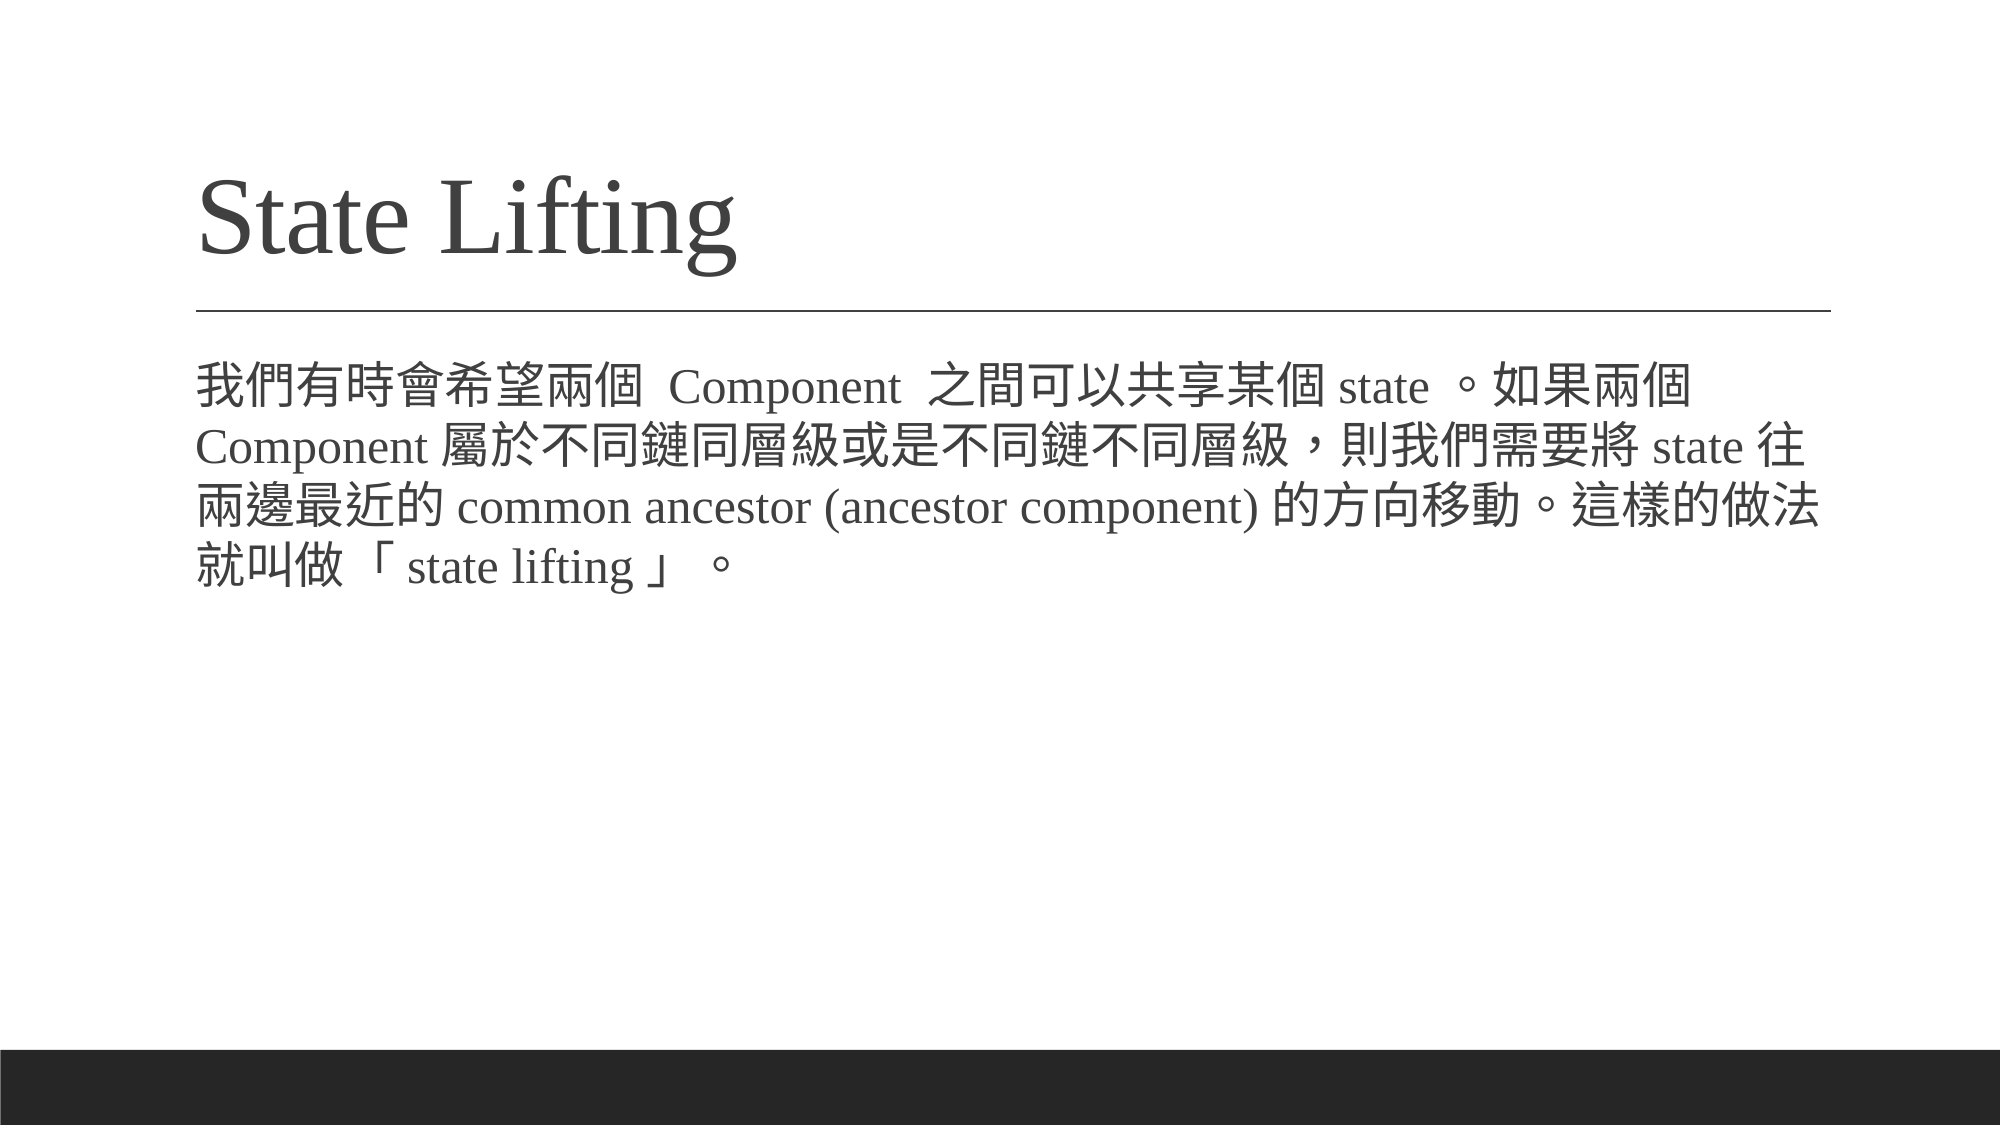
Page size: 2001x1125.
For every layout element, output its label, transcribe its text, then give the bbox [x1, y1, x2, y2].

list 我們有時會希望兩個 Component 之間可以共享某個state。如果兩個Component屬於不同鏈同層級或是不同鏈不同層級，則我們需要將state往兩邊最近的common ancestor (ancestor component)的方向移動。這樣的做法就叫做「state lifting」。 [180, 345, 1830, 963]
title State Lifting [180, 47, 1830, 285]
